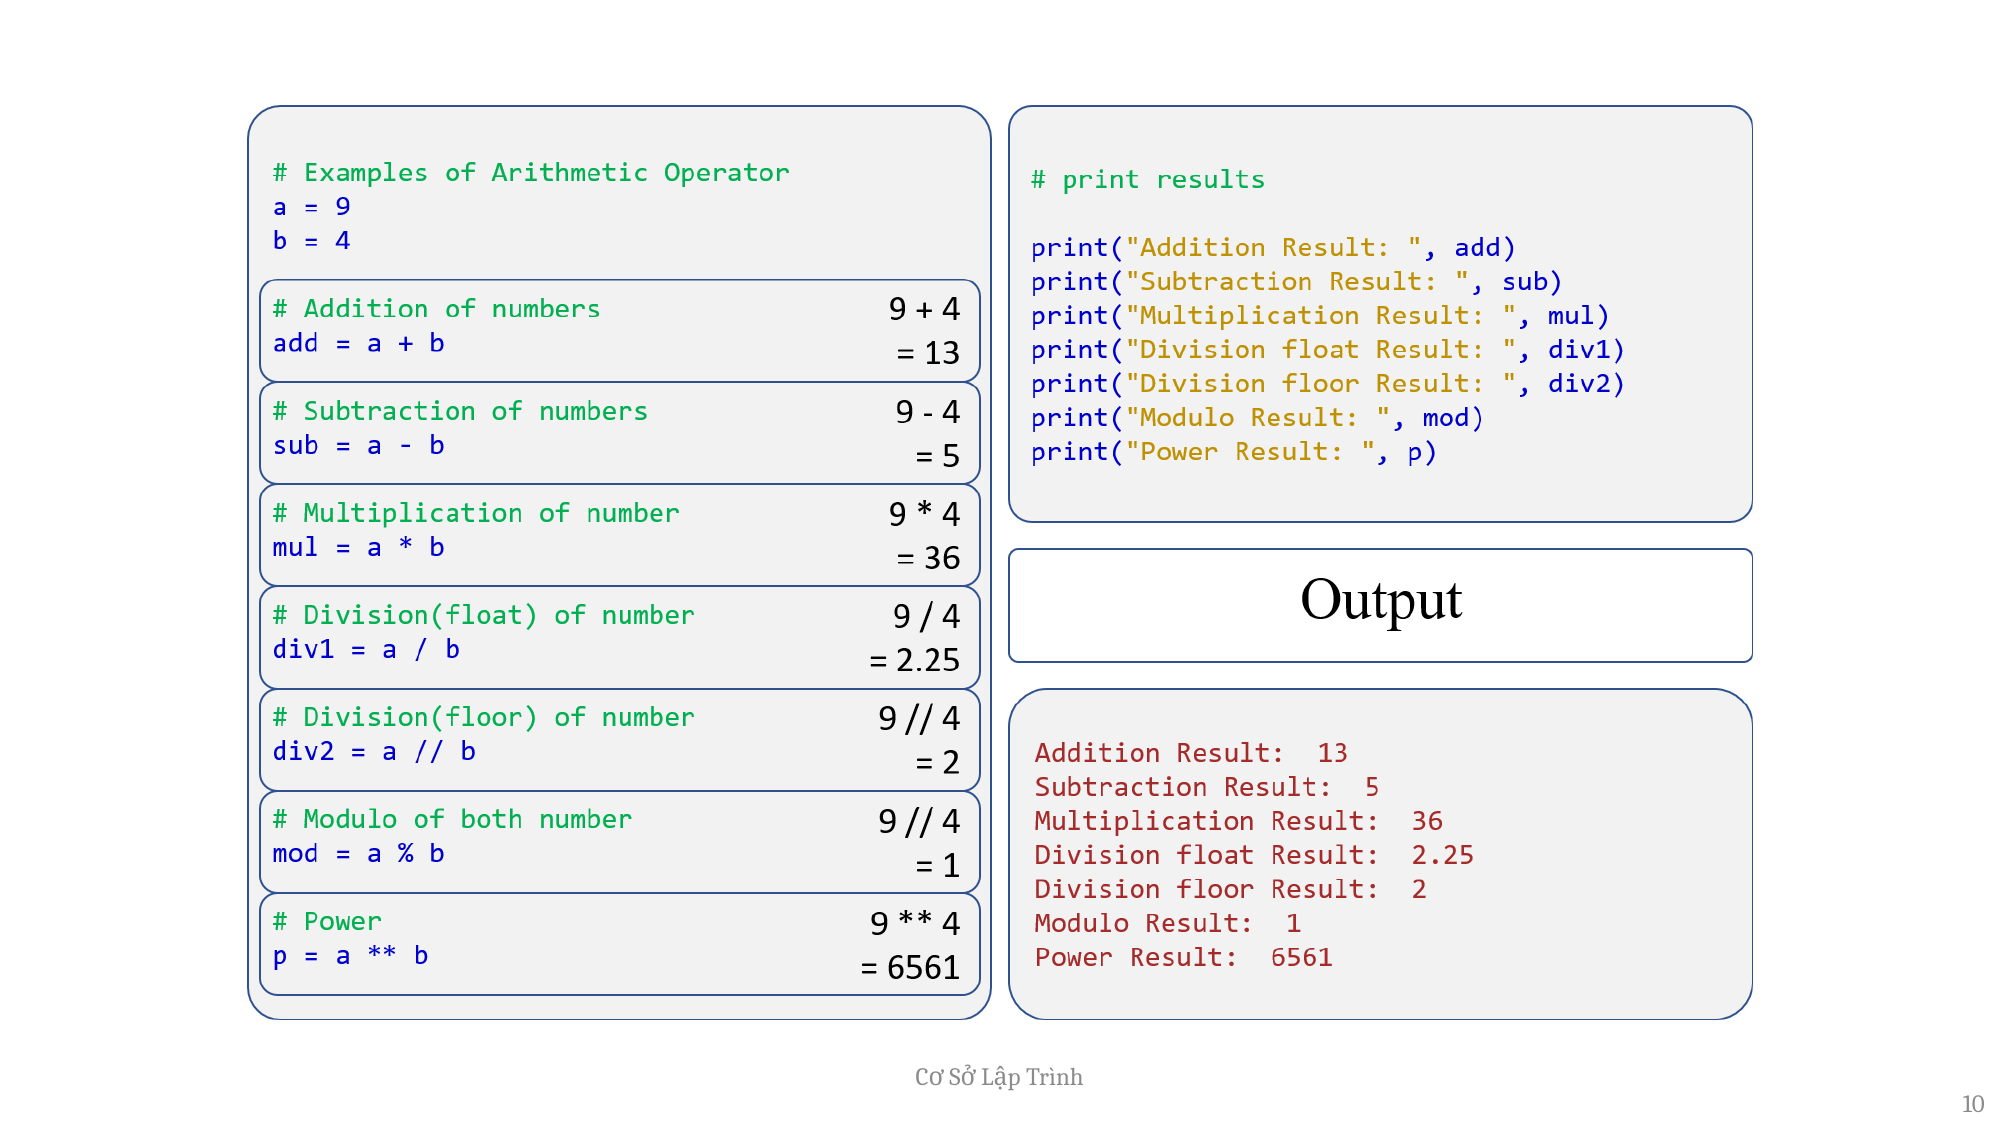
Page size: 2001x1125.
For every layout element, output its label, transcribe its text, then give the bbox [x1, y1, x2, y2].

slide_number 10 [1550, 1072, 2000, 1125]
picture [247, 105, 1753, 1020]
footer Cơ Sở Lập Trình [662, 1075, 1338, 1125]
